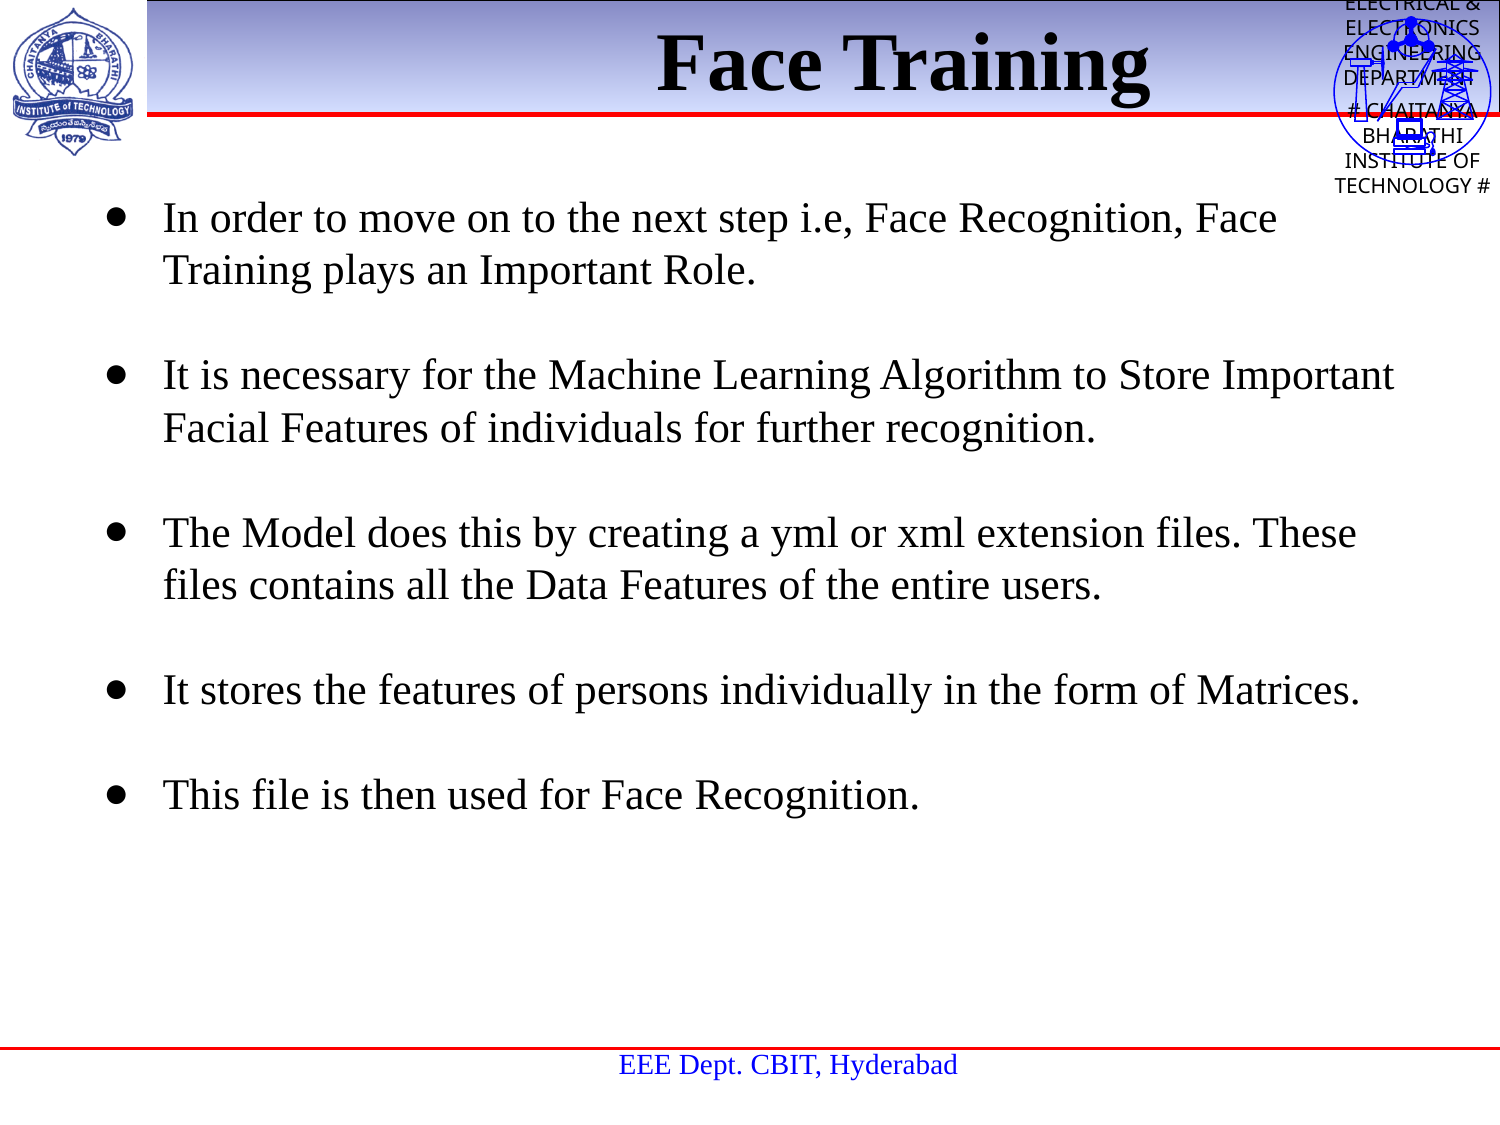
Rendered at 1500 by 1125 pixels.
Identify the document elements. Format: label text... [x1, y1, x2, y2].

text_box In order to move on to the next step i.e, Face Recognition, Face Training plays an Important Role. It is necessary for the Machine Learning Algorithm to Store Important Facial Features of individuals for further recognition. The Model does this by creating a yml or xml extension files. These files contains all the Data Features of the entire users. It stores the features of persons individually in the form of Matrices. This file is then used for Face Recognition. [72, 173, 1420, 914]
text_box Face Training [100, 0, 1258, 115]
picture [0, 0, 147, 163]
